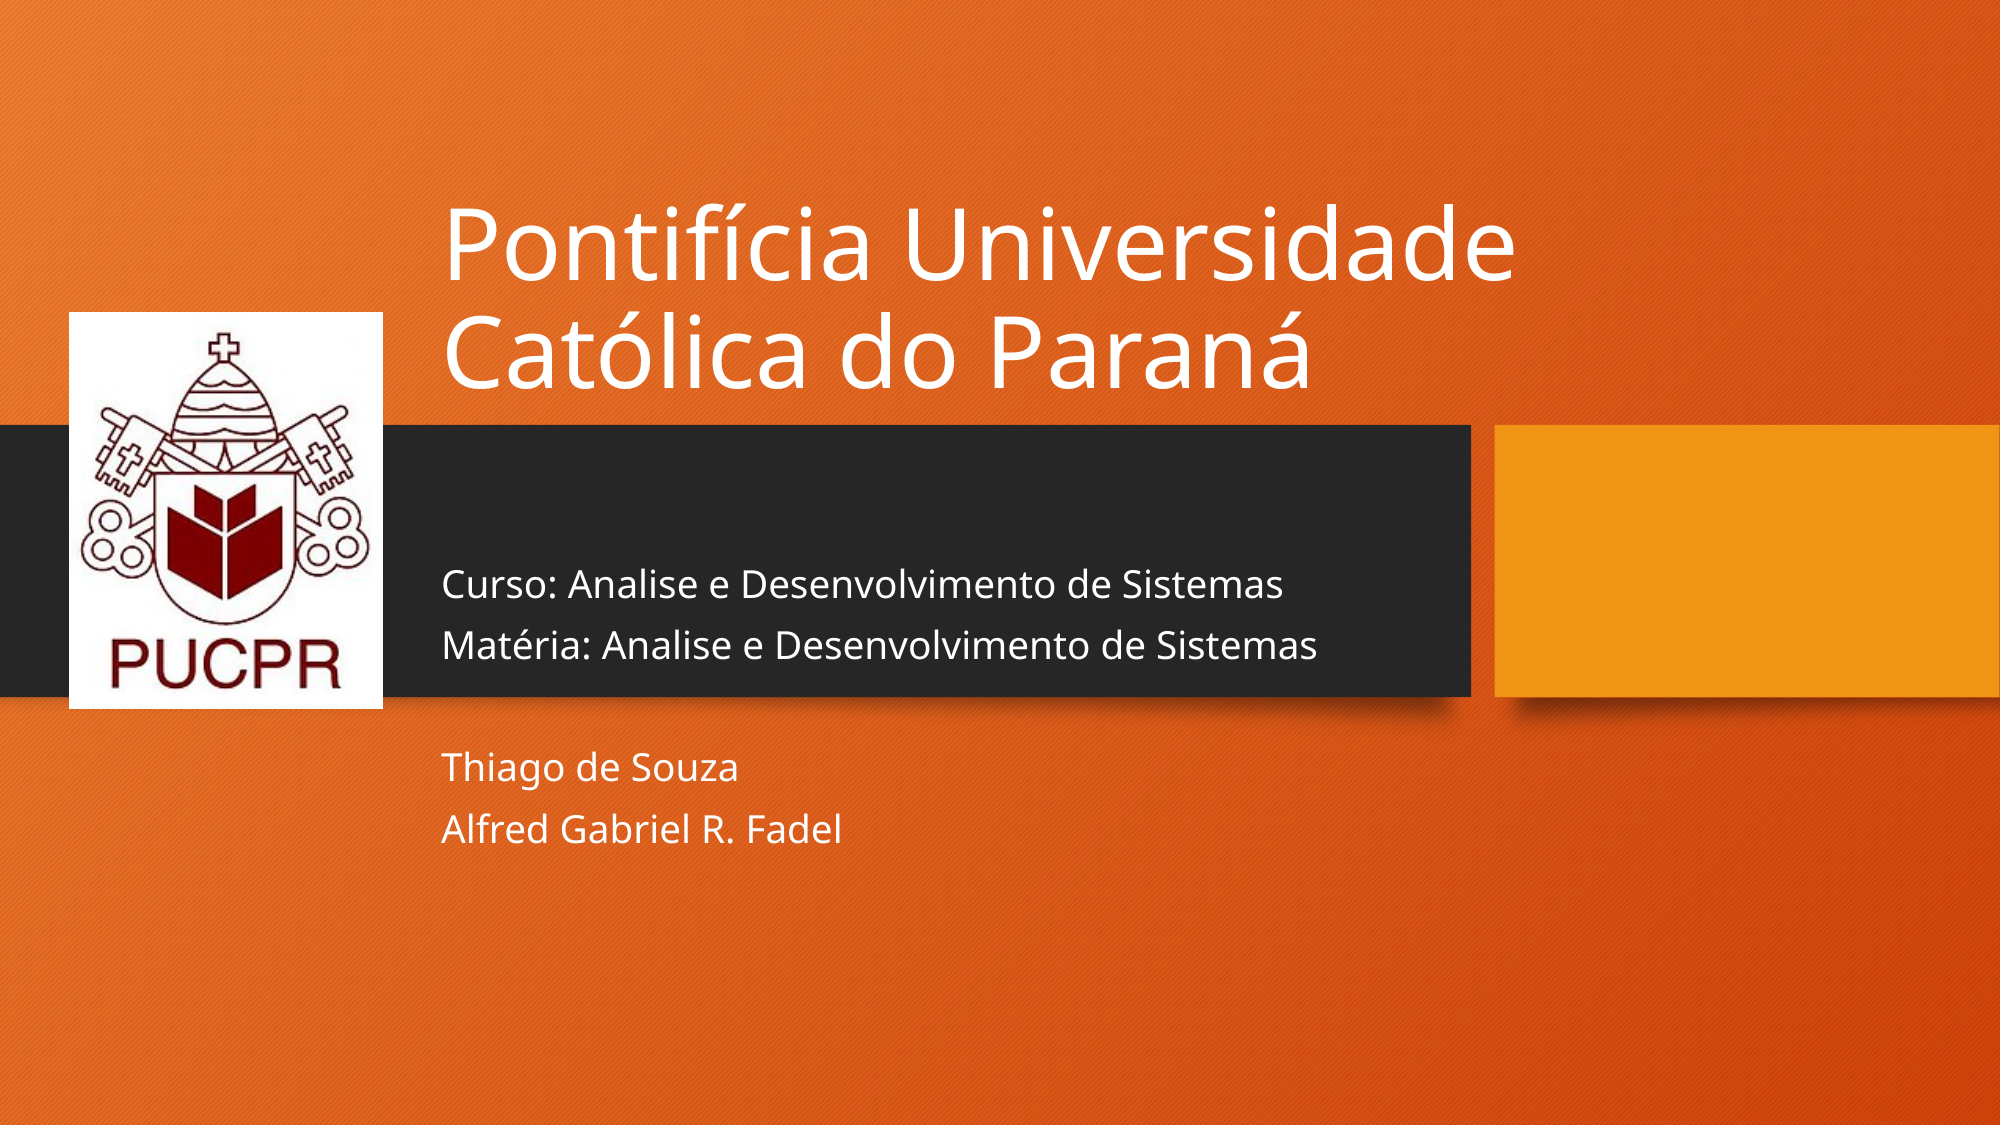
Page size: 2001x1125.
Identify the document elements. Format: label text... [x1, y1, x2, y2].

title Pontifícia Universidade Católica do Paraná [426, 184, 1750, 539]
picture [1750, 698, 2000, 742]
subtitle Curso: Analise e Desenvolvimento de Sistemas Matéria: Analise e Desenvolvimento de Sistemas Thiago de Souza Alfred Gabriel R. Fadel [426, 557, 1750, 860]
picture [0, 312, 426, 742]
